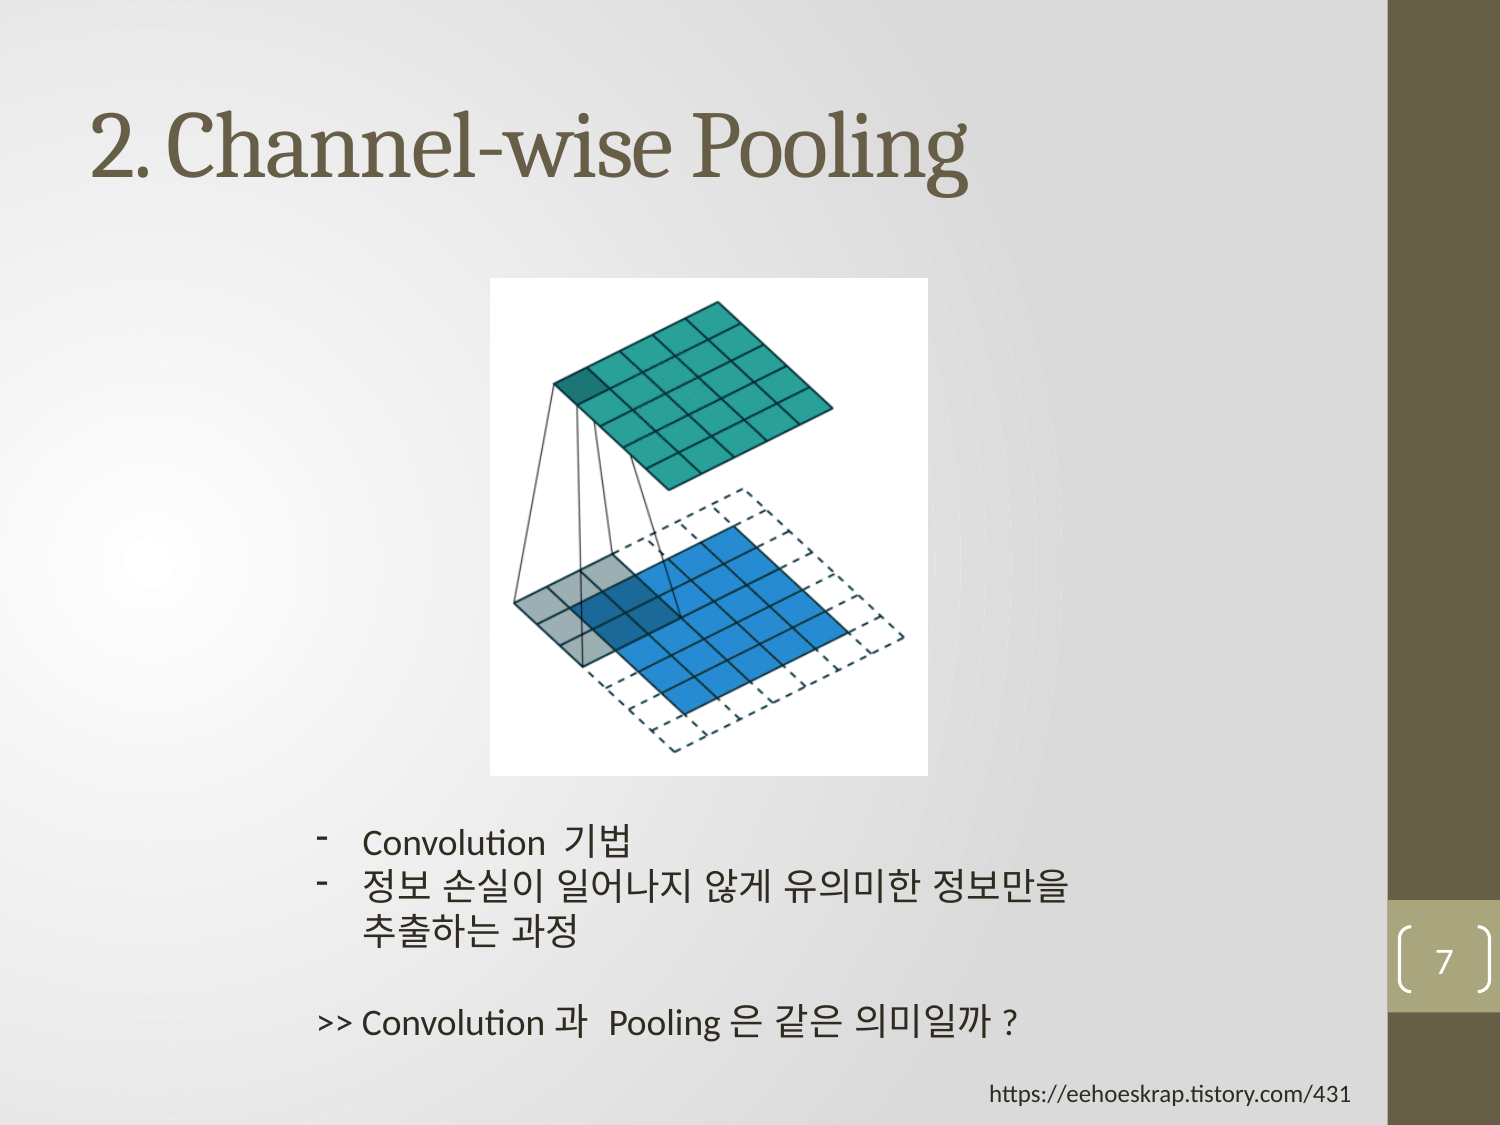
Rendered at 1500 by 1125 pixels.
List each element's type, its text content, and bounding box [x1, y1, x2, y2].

text_box Convolution 기법 정보 손실이 일어나지 않게 유의미한 정보만을 추출하는 과정 >> Convolution과 Pooling은 같은 의미일까? [301, 810, 1176, 1051]
title 2. Channel-wise Pooling [75, 45, 1325, 233]
text_box https://eehoeskrap.tistory.com/431 [974, 1070, 1388, 1116]
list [489, 278, 928, 777]
slide_number 7 [1397, 925, 1492, 994]
